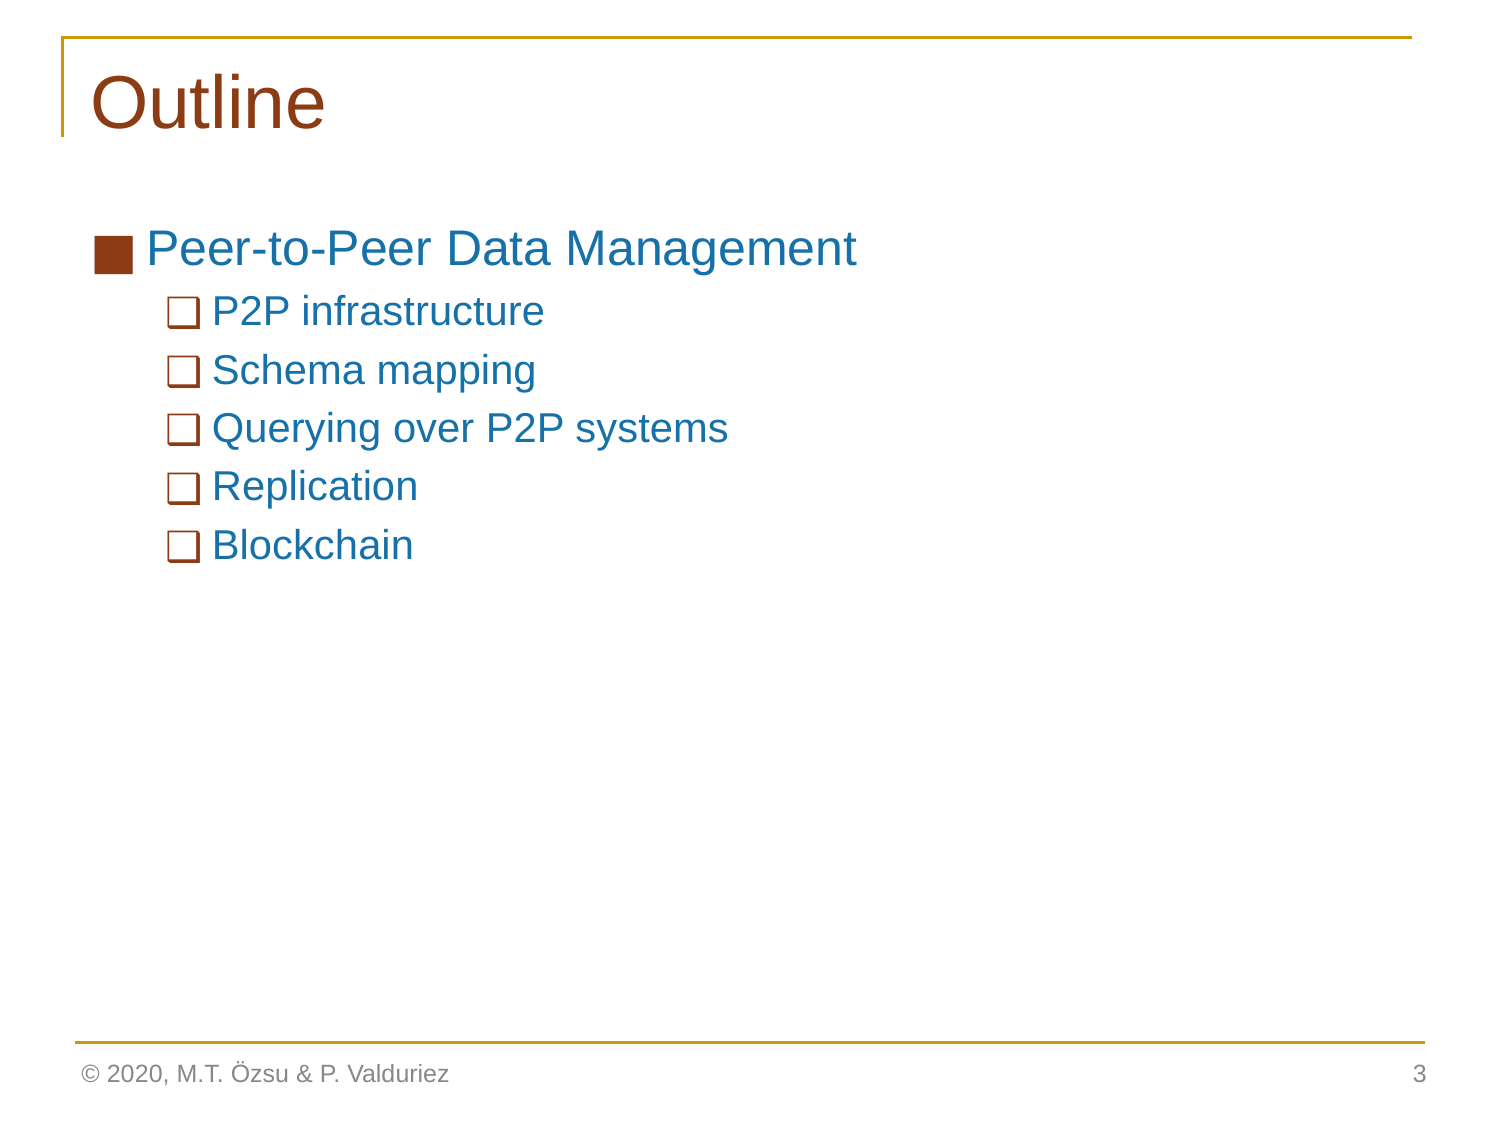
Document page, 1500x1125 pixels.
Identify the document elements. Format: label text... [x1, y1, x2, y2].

footer © 2020, M.T. Özsu & P. Valduriez [66, 1042, 573, 1103]
list Peer-to-Peer Data Management P2P infrastructure Schema mapping Querying over P2P systems Replication Blockchain [75, 208, 1425, 1006]
slide_number ‹#› [1104, 1042, 1442, 1103]
title Outline [75, 45, 1425, 208]
